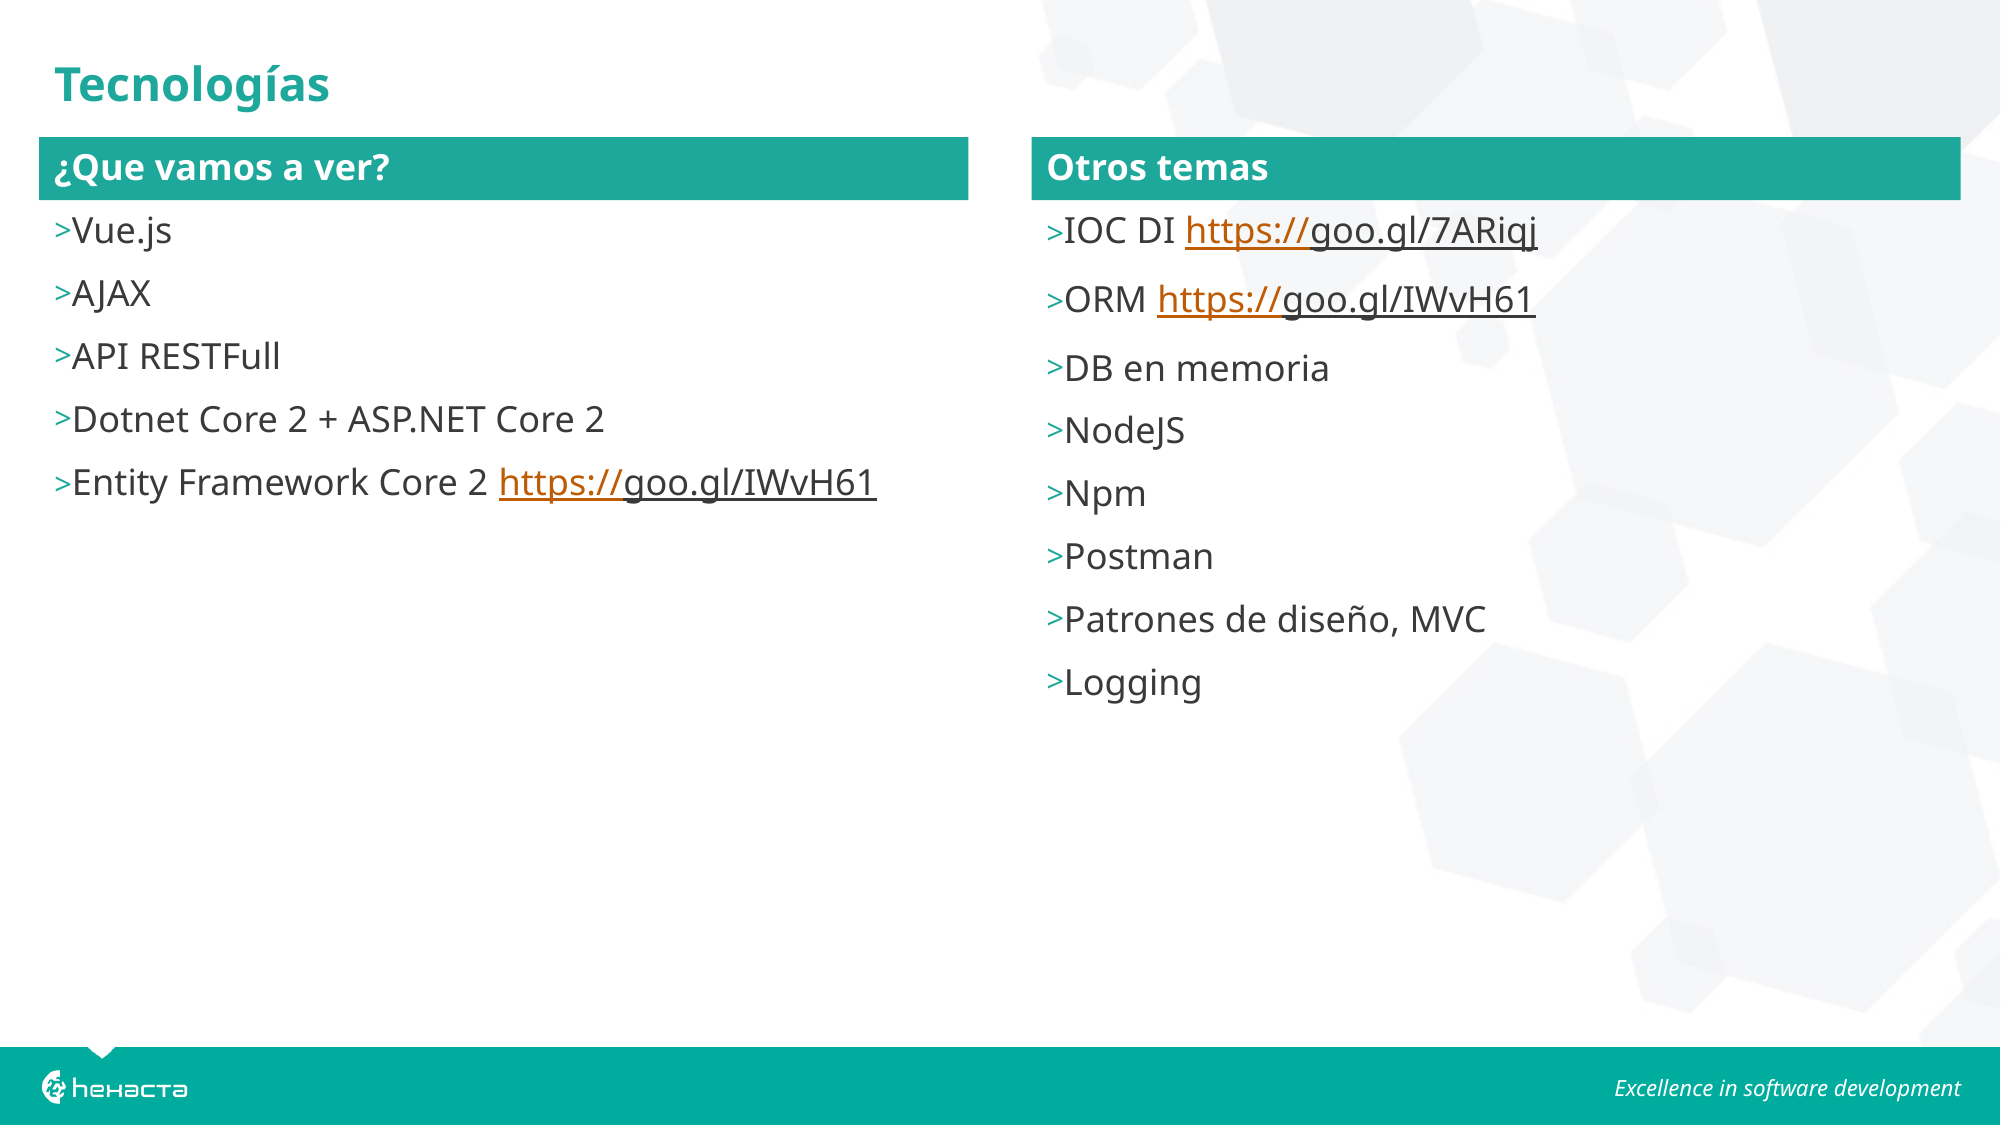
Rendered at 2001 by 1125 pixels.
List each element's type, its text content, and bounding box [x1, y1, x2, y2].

list IOC DI https://goo.gl/7ARiqj ORM https://goo.gl/IWvH61 DB en memoria NodeJS Npm Postman Patrones de diseño, MVC Logging [1031, 200, 1961, 988]
list Vue.js AJAX API RESTFull Dotnet Core 2 + ASP.NET Core 2 Entity Framework Core 2 https://goo.gl/IWvH61 [39, 200, 969, 988]
list ¿Que vamos a ver? [39, 137, 969, 200]
picture [0, 0, 2001, 1125]
title Tecnologías [39, 46, 1961, 122]
list Otros temas [1031, 137, 1961, 200]
